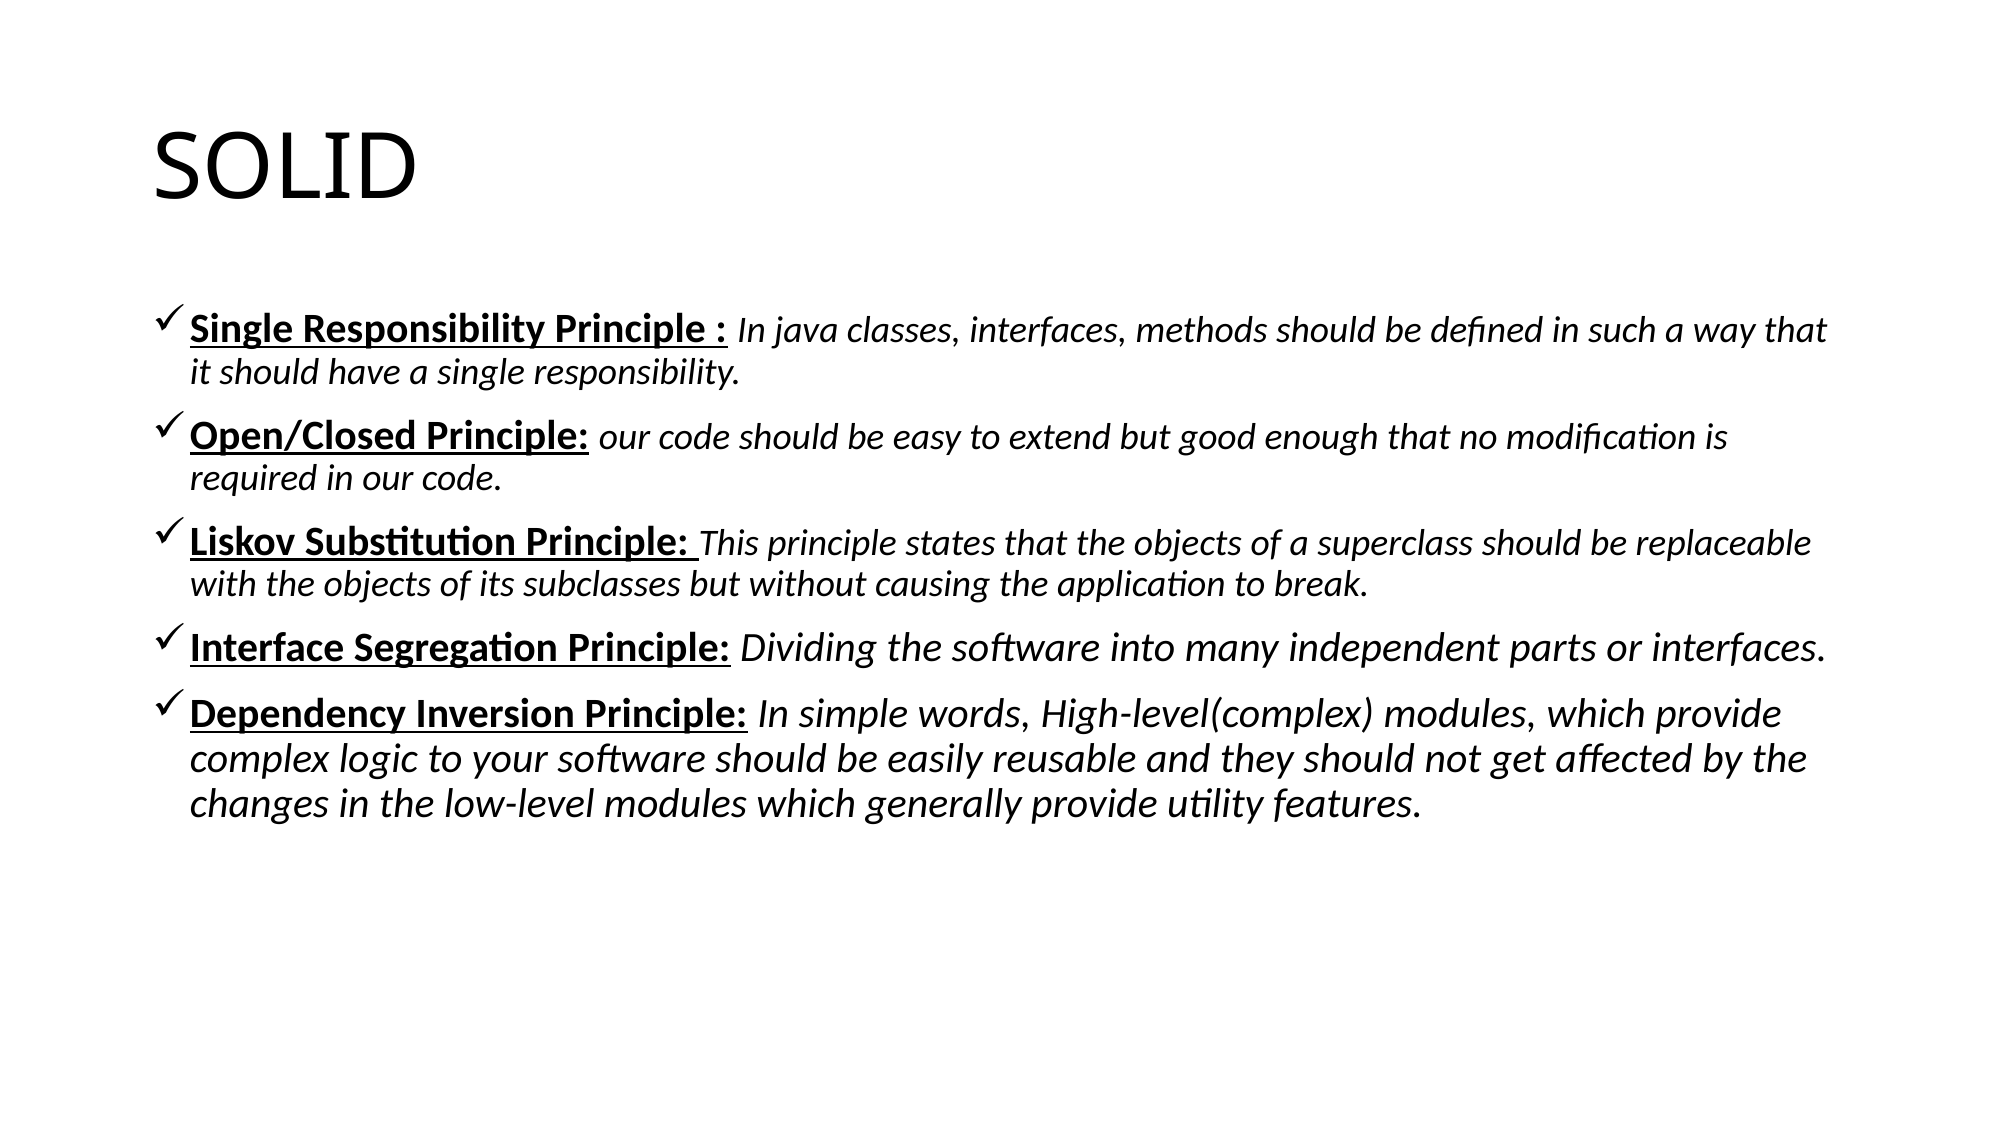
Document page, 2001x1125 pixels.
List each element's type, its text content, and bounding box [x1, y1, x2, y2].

title SOLID [137, 59, 1863, 278]
list Single Responsibility Principle : In java classes, interfaces, methods should be defined in such a way that it should have a single responsibility. Open/Closed Principle: our code should be easy to extend but good enough that no modification is required in our code. Liskov Substitution Principle: This principle states that the objects of a superclass should be replaceable with the objects of its subclasses but without causing the application to break. Interface Segregation Principle: Dividing the software into many independent parts or interfaces. Dependency Inversion Principle: In simple words, High-level(complex) modules, which provide complex logic to your software should be easily reusable and they should not get affected by the changes in the low-level modules which generally provide utility features. [137, 299, 1863, 855]
